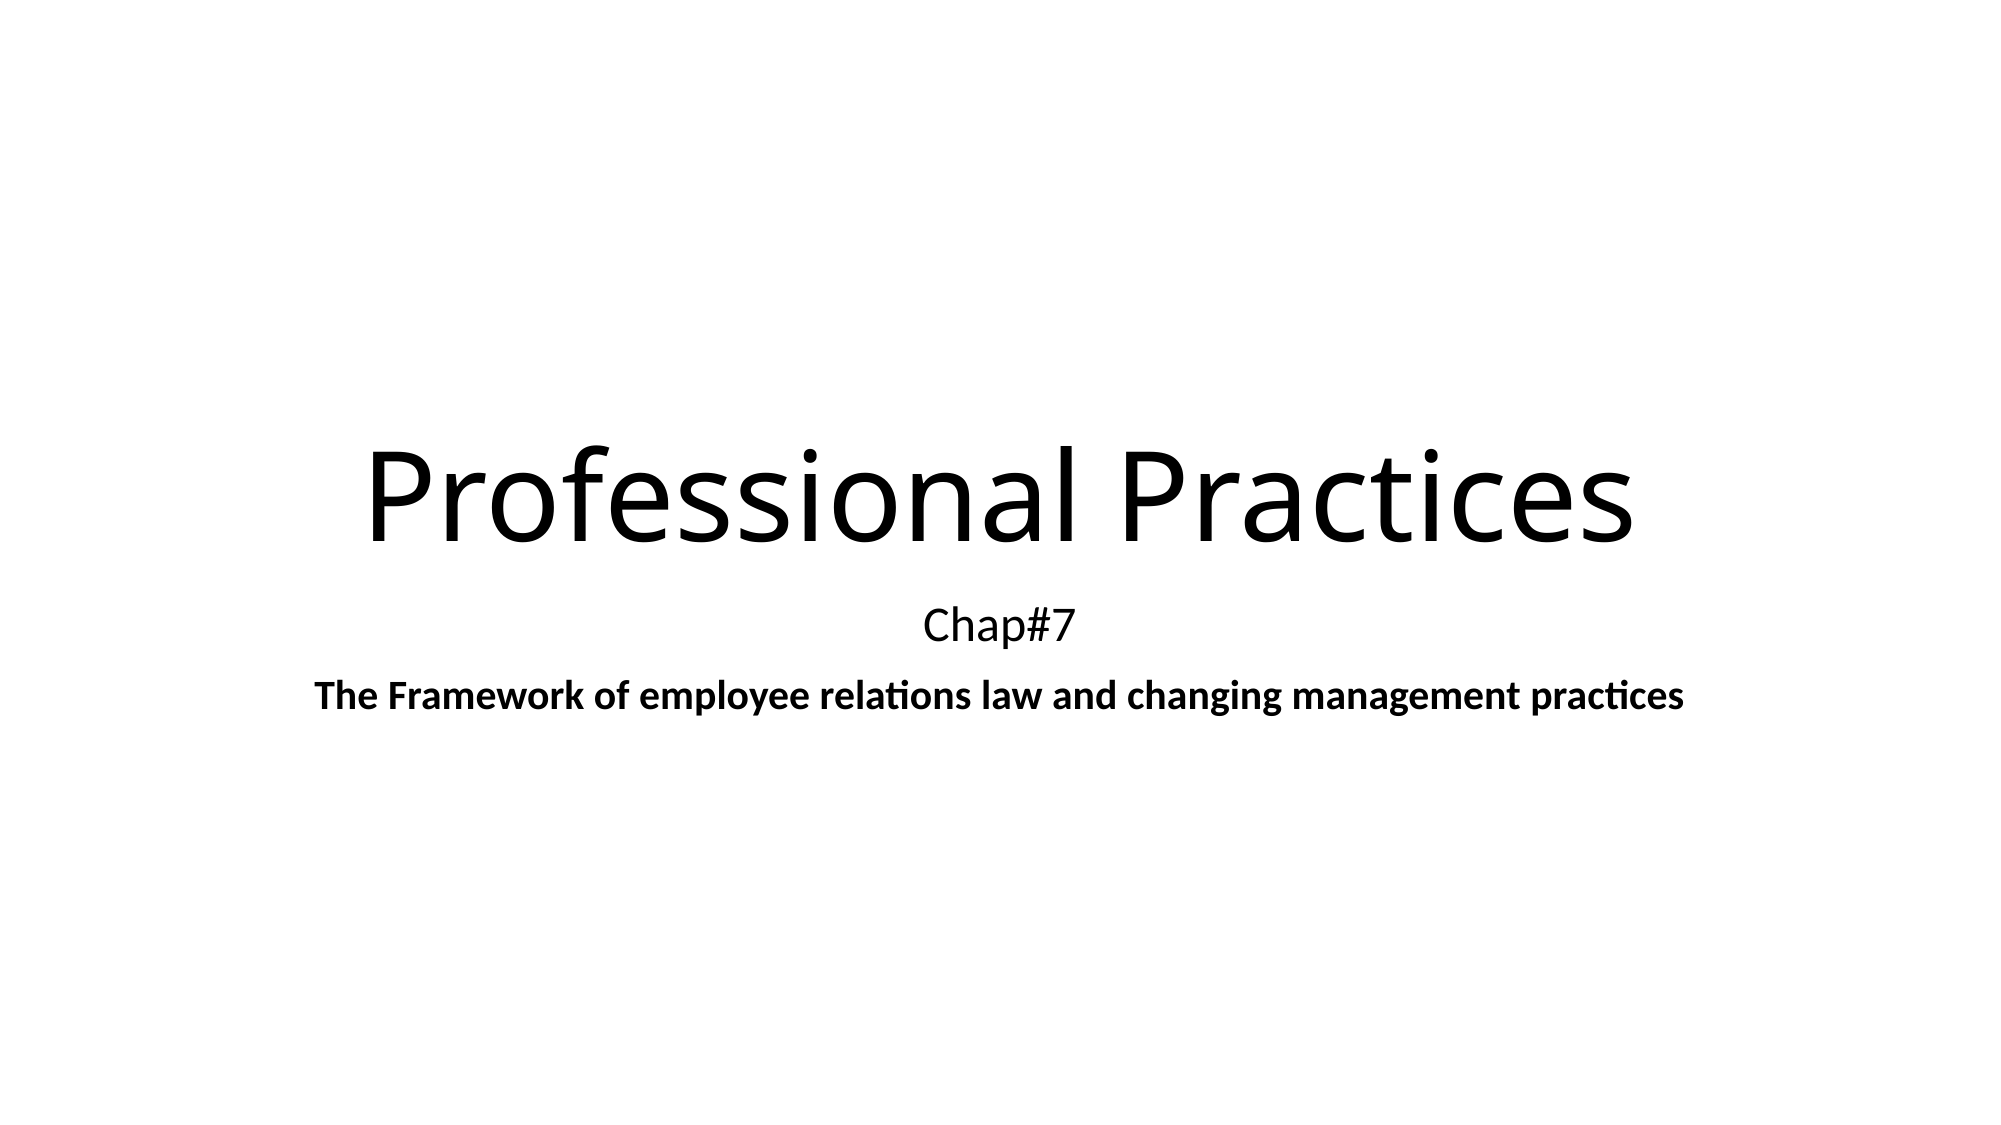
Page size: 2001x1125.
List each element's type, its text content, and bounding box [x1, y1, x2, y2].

title Professional Practices [249, 184, 1750, 576]
subtitle Chap#7 The Framework of employee relations law and changing management practices [249, 590, 1750, 863]
